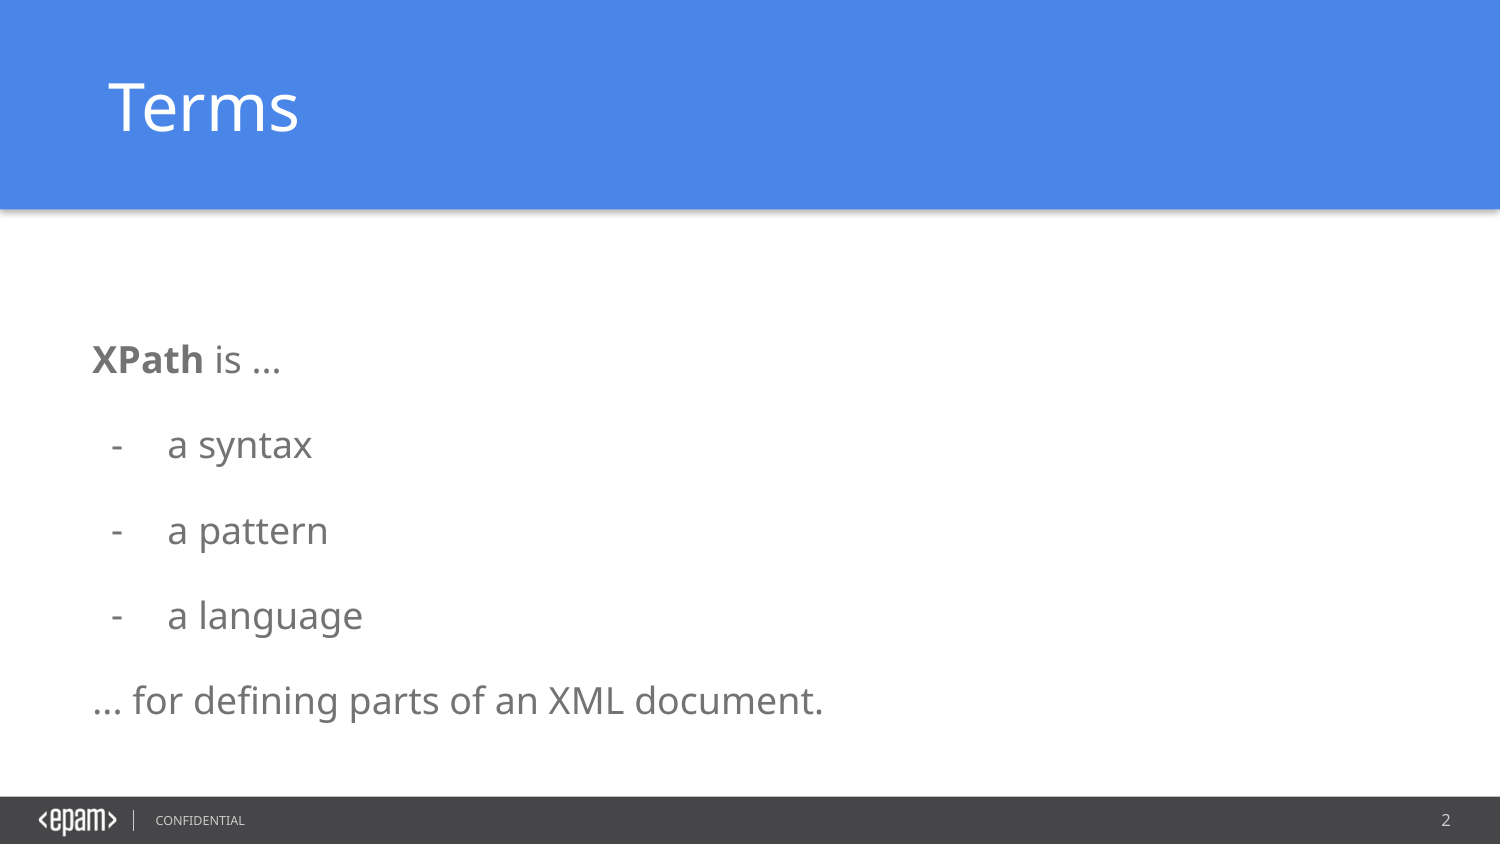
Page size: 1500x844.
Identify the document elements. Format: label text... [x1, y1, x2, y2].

text_box XPath is ... a syntax a pattern a language ... for defining parts of an XML document. [77, 314, 1427, 760]
list Terms [0, 0, 1500, 210]
picture [38, 808, 117, 837]
